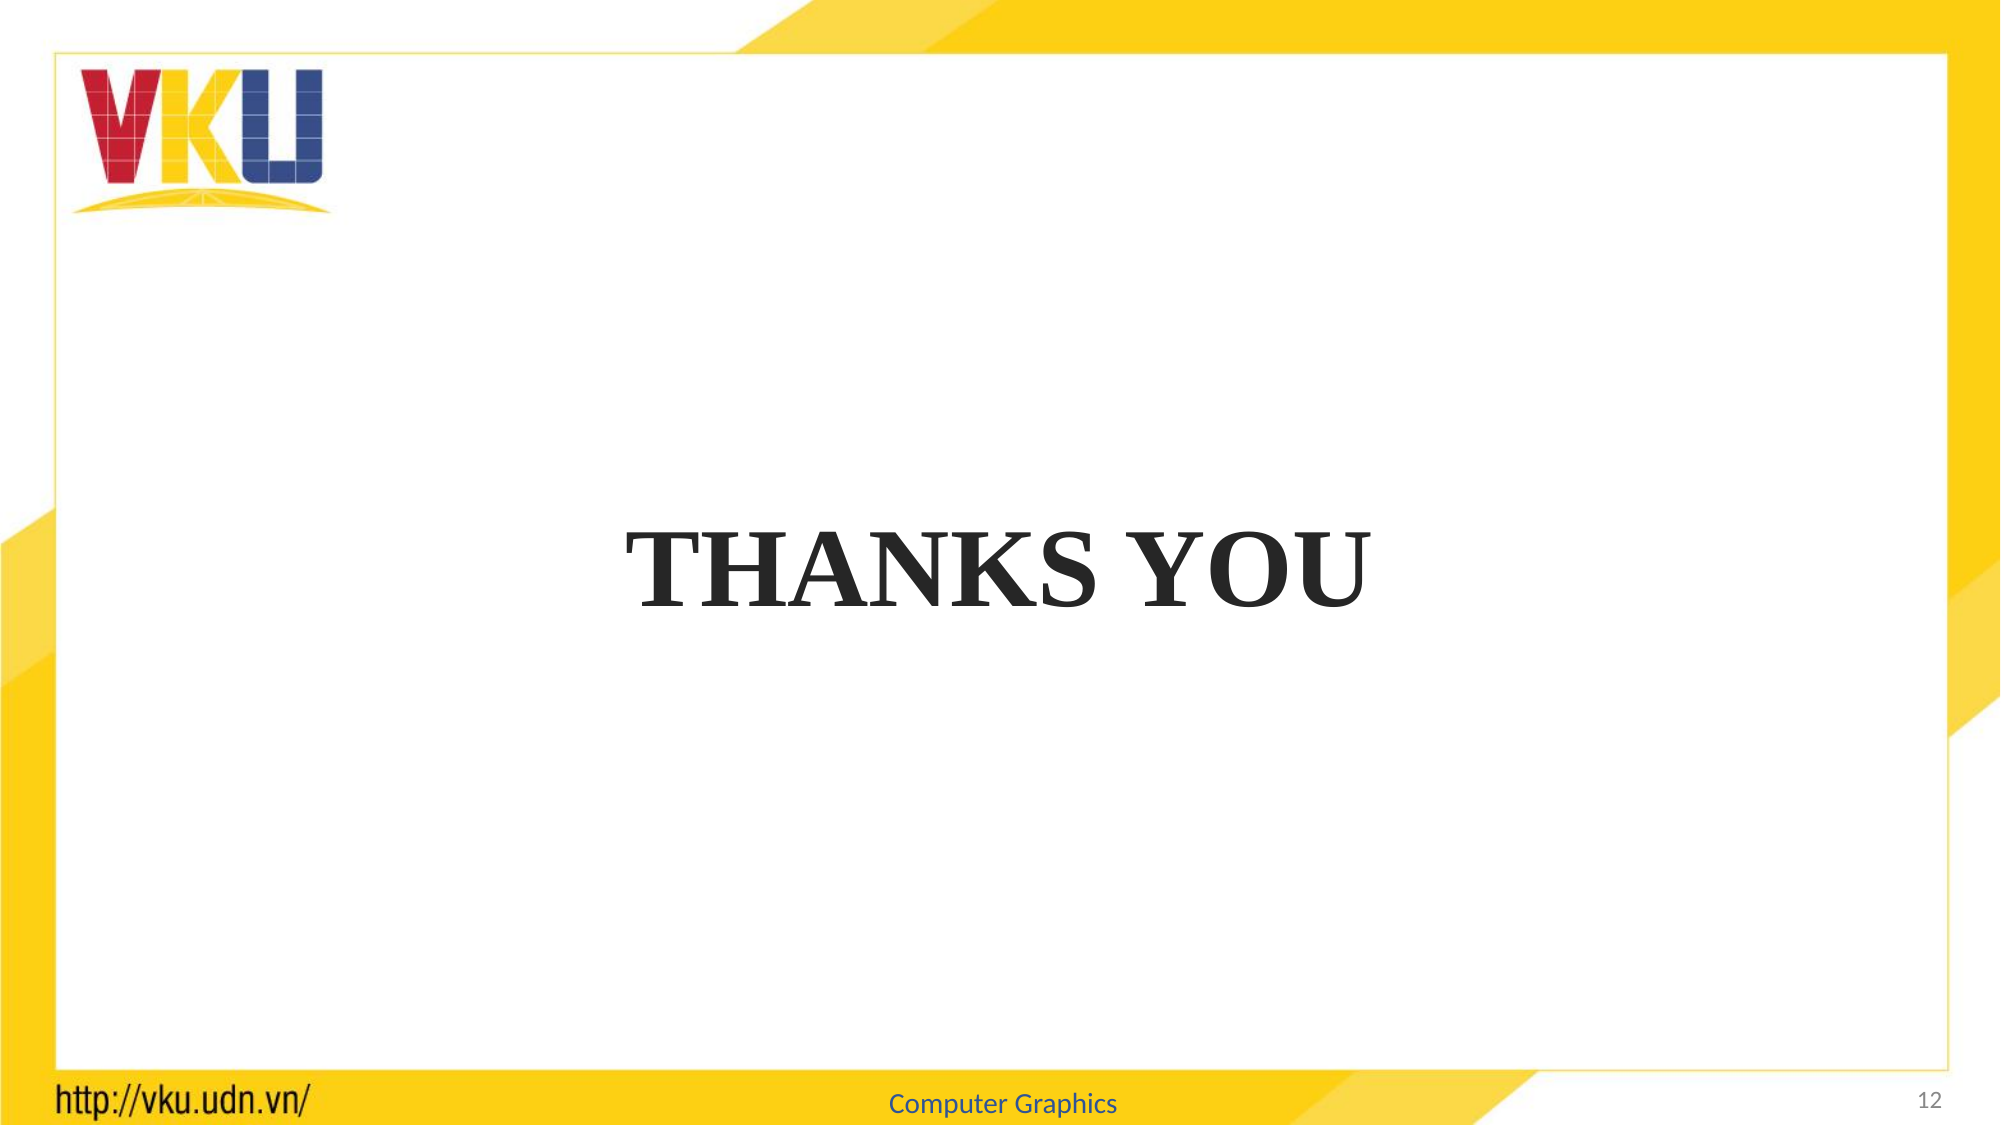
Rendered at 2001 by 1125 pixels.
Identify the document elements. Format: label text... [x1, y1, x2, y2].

text_box THANKS YOU [606, 486, 1394, 637]
picture [0, 0, 2001, 1125]
slide_number 12 [1507, 1071, 1958, 1125]
